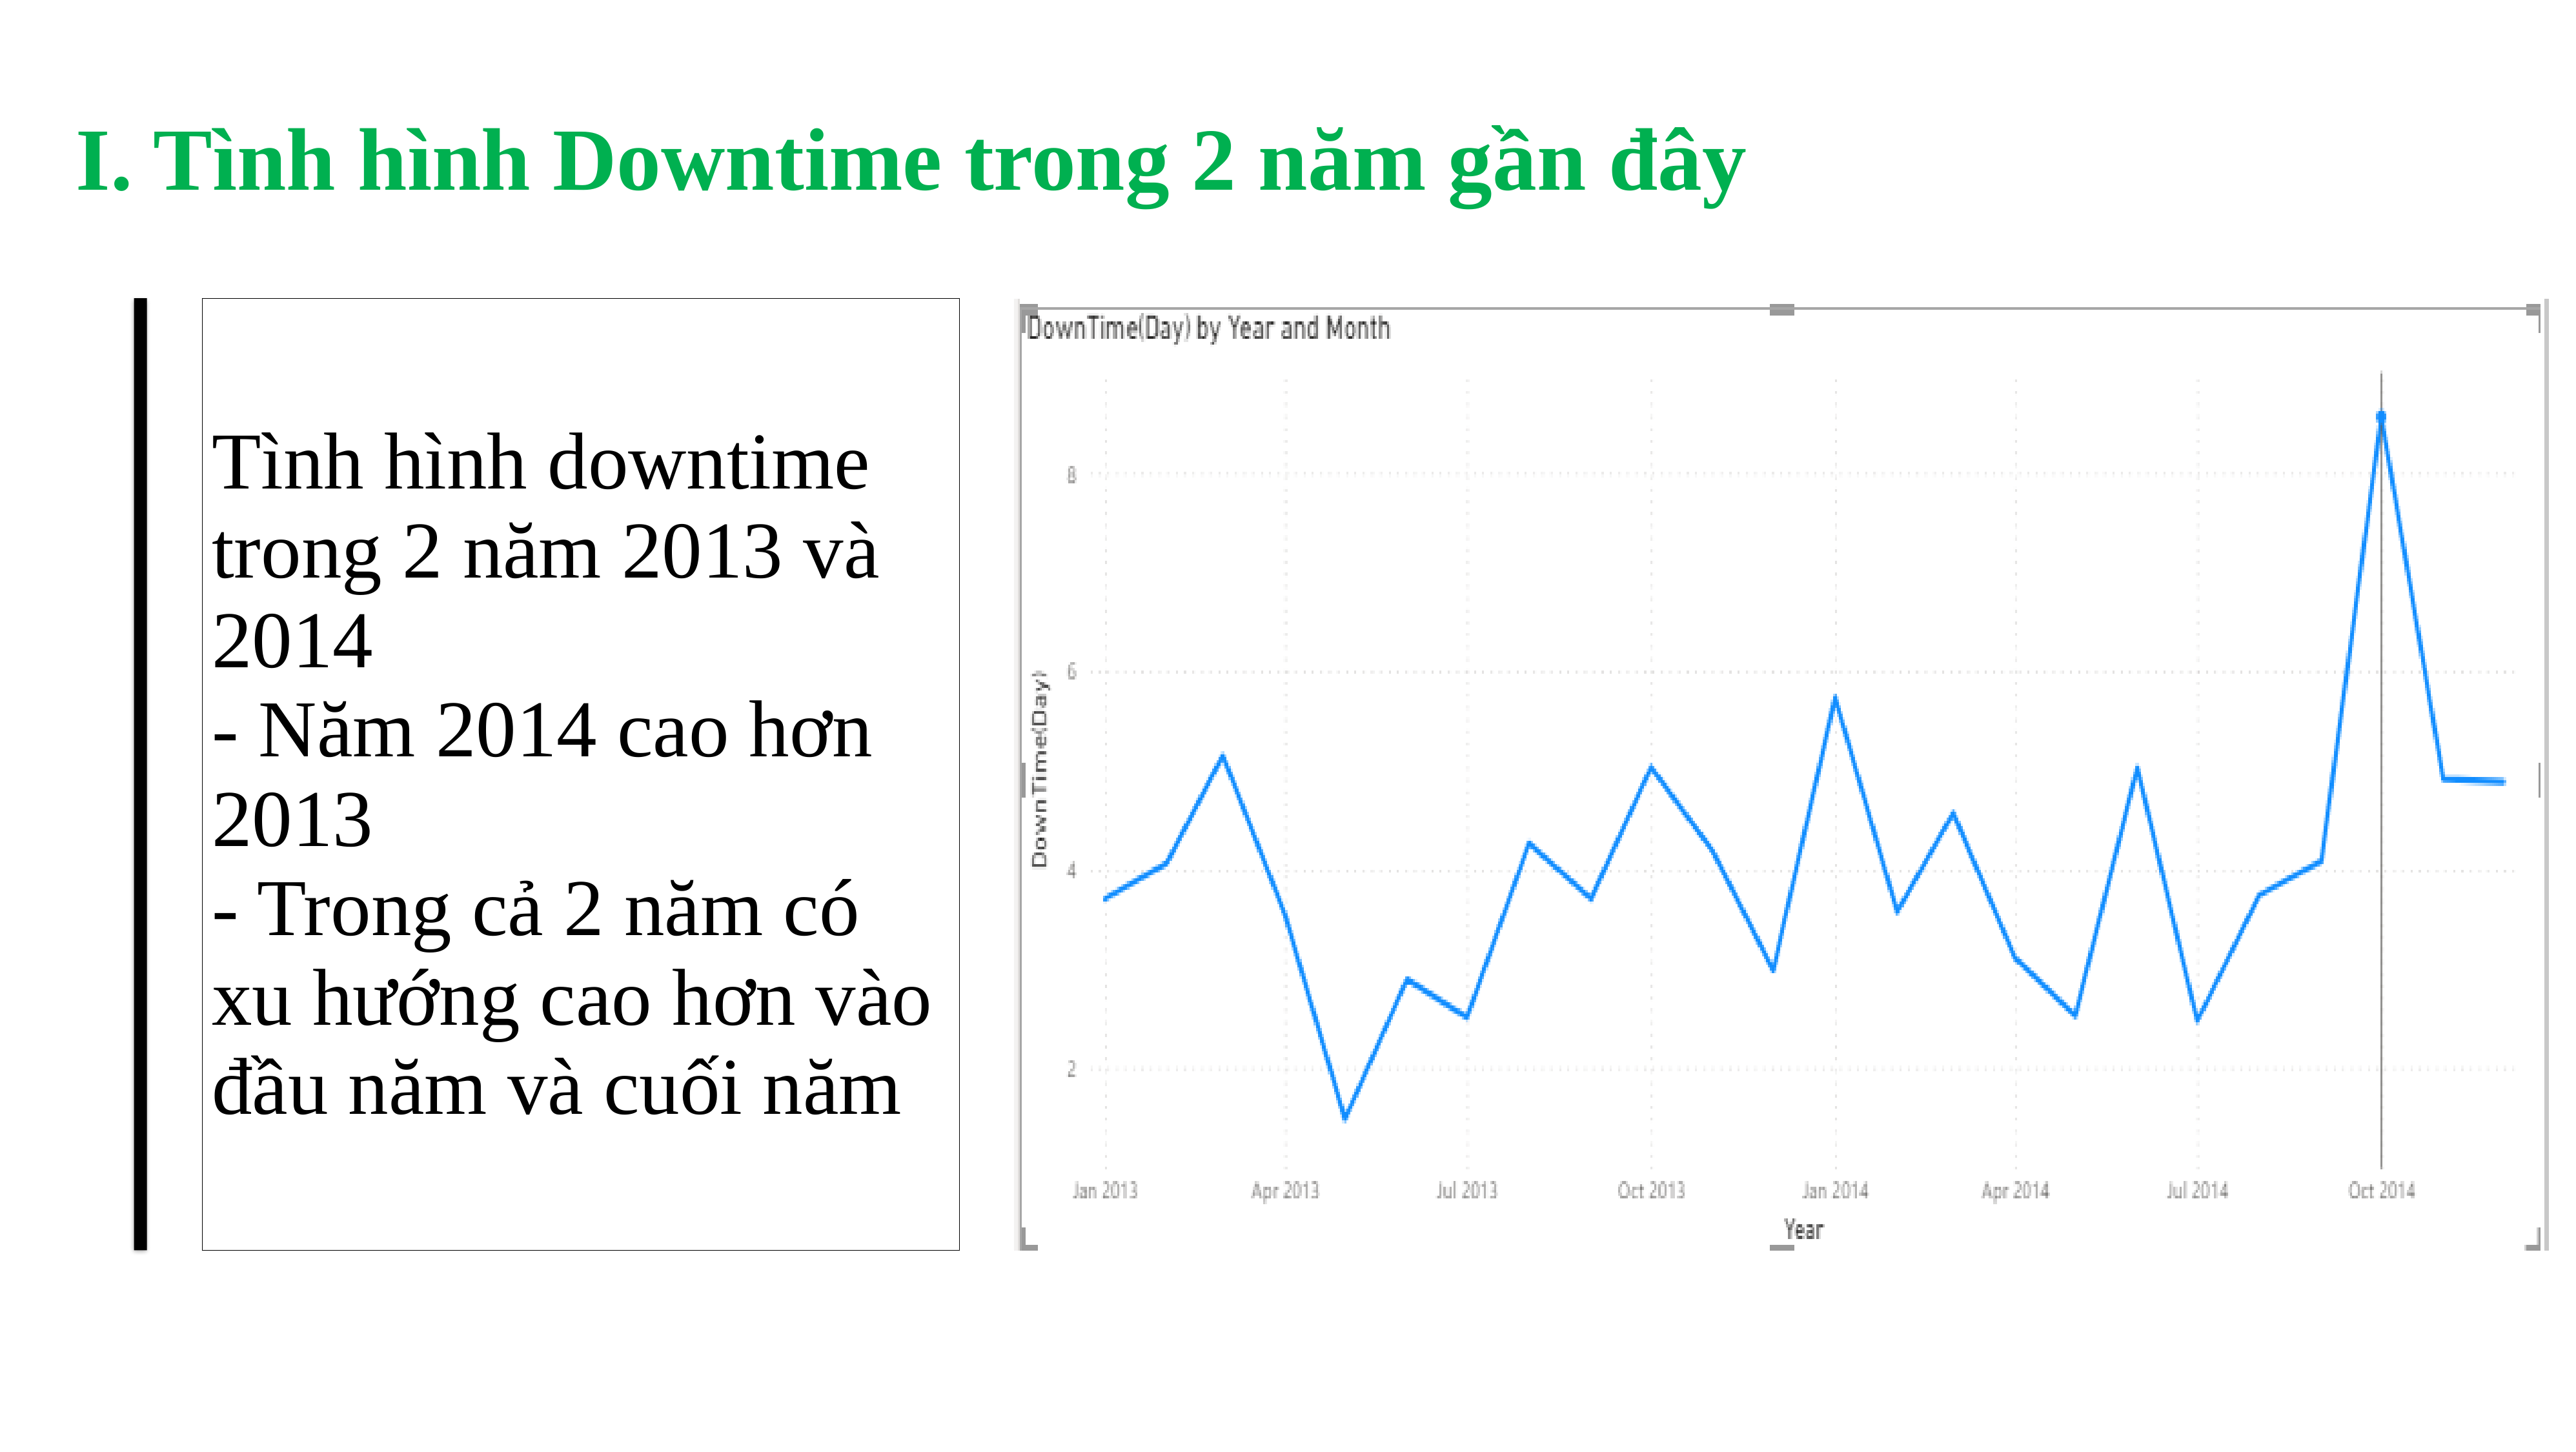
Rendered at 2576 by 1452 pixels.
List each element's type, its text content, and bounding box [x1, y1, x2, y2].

table_header Tình hình downtime trong 2 năm 2013 và 2014 - Năm 2014 cao hơn 2013 - Trong cả 2 năm có xu hướng cao hơn vào đầu năm và cuối năm [796, 299, 959, 1250]
text_box I. Tình hình Downtime trong 2 năm gần đây [66, 96, 1874, 213]
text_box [134, 297, 796, 1251]
picture [1013, 299, 2549, 1251]
